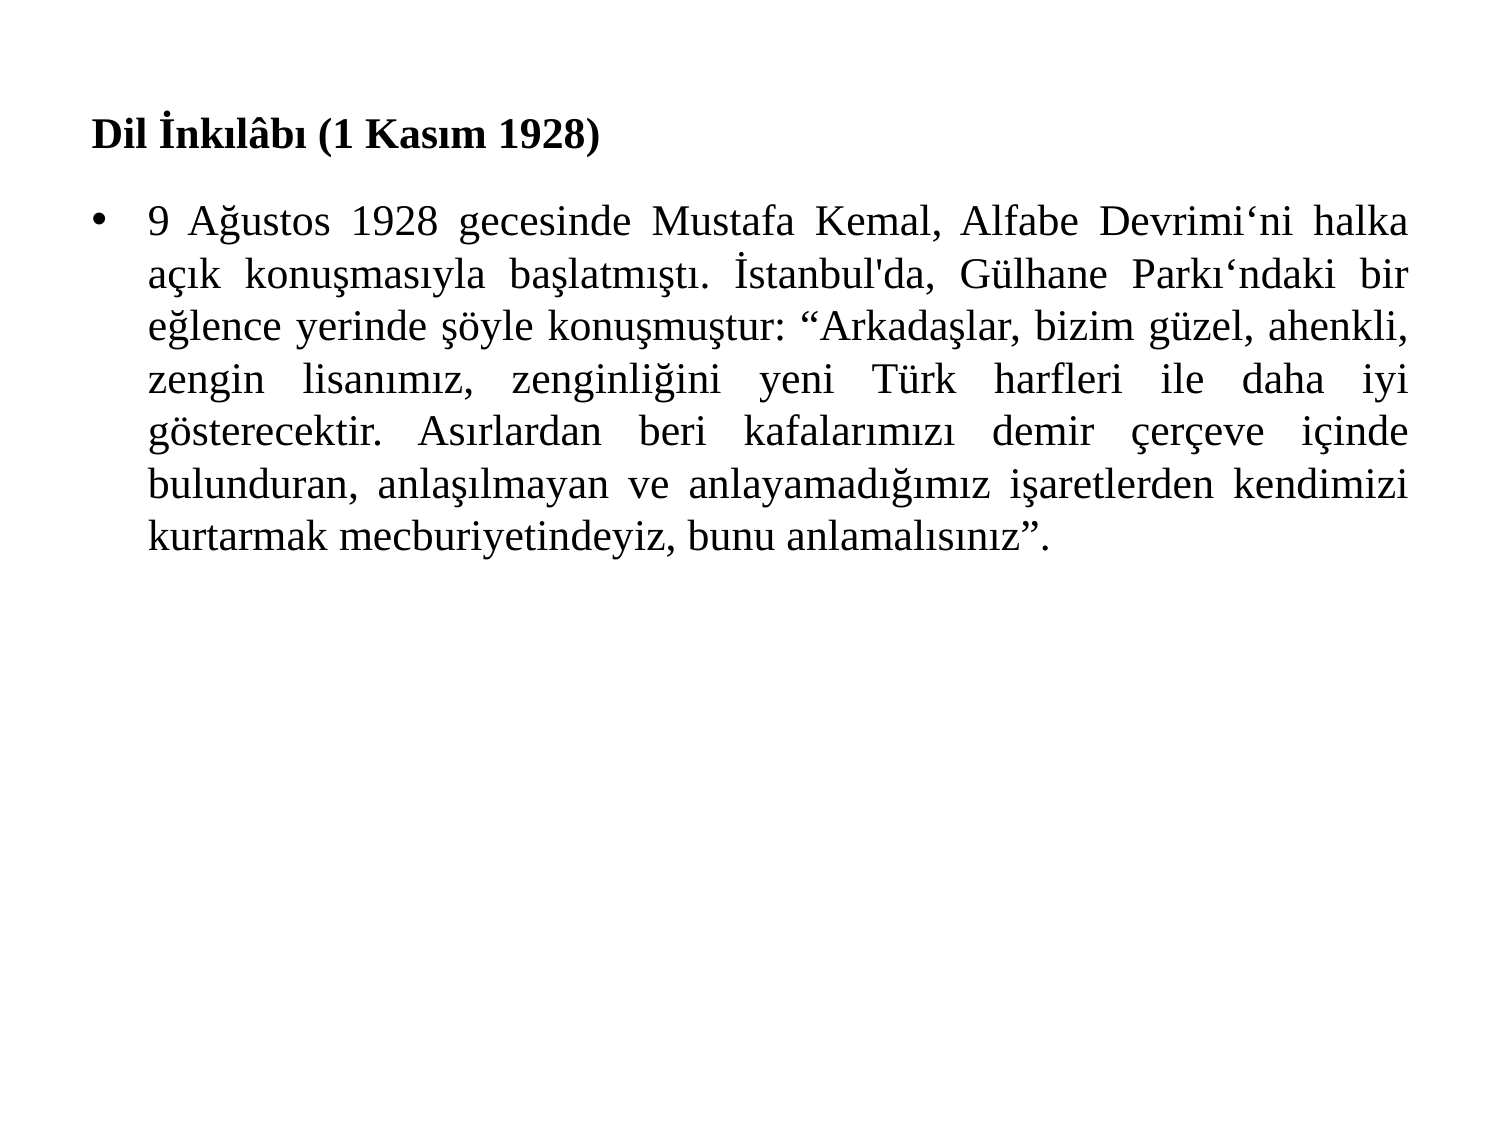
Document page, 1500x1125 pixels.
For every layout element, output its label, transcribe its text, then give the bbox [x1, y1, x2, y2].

title Dil İnkılâbı (1 Kasım 1928) [76, 66, 1427, 195]
list 9 Ağustos 1928 gecesinde Mustafa Kemal, Alfabe Devrimi‘ni halka açık konuşmasıyla başlatmıştı. İstanbul'da, Gülhane Parkı‘ndaki bir eğlence yerinde şöyle konuşmuştur: “Arkadaşlar, bizim güzel, ahenkli, zengin lisanımız, zenginliğini yeni Türk harfleri ile daha iyi gösterecektir. Asırlardan beri kafalarımızı demir çerçeve içinde bulunduran, anlaşılmayan ve anlayamadığımız işaretlerden kendimizi kurtarmak mecburiyetindeyiz, bunu anlamalısınız”. [76, 184, 1425, 615]
